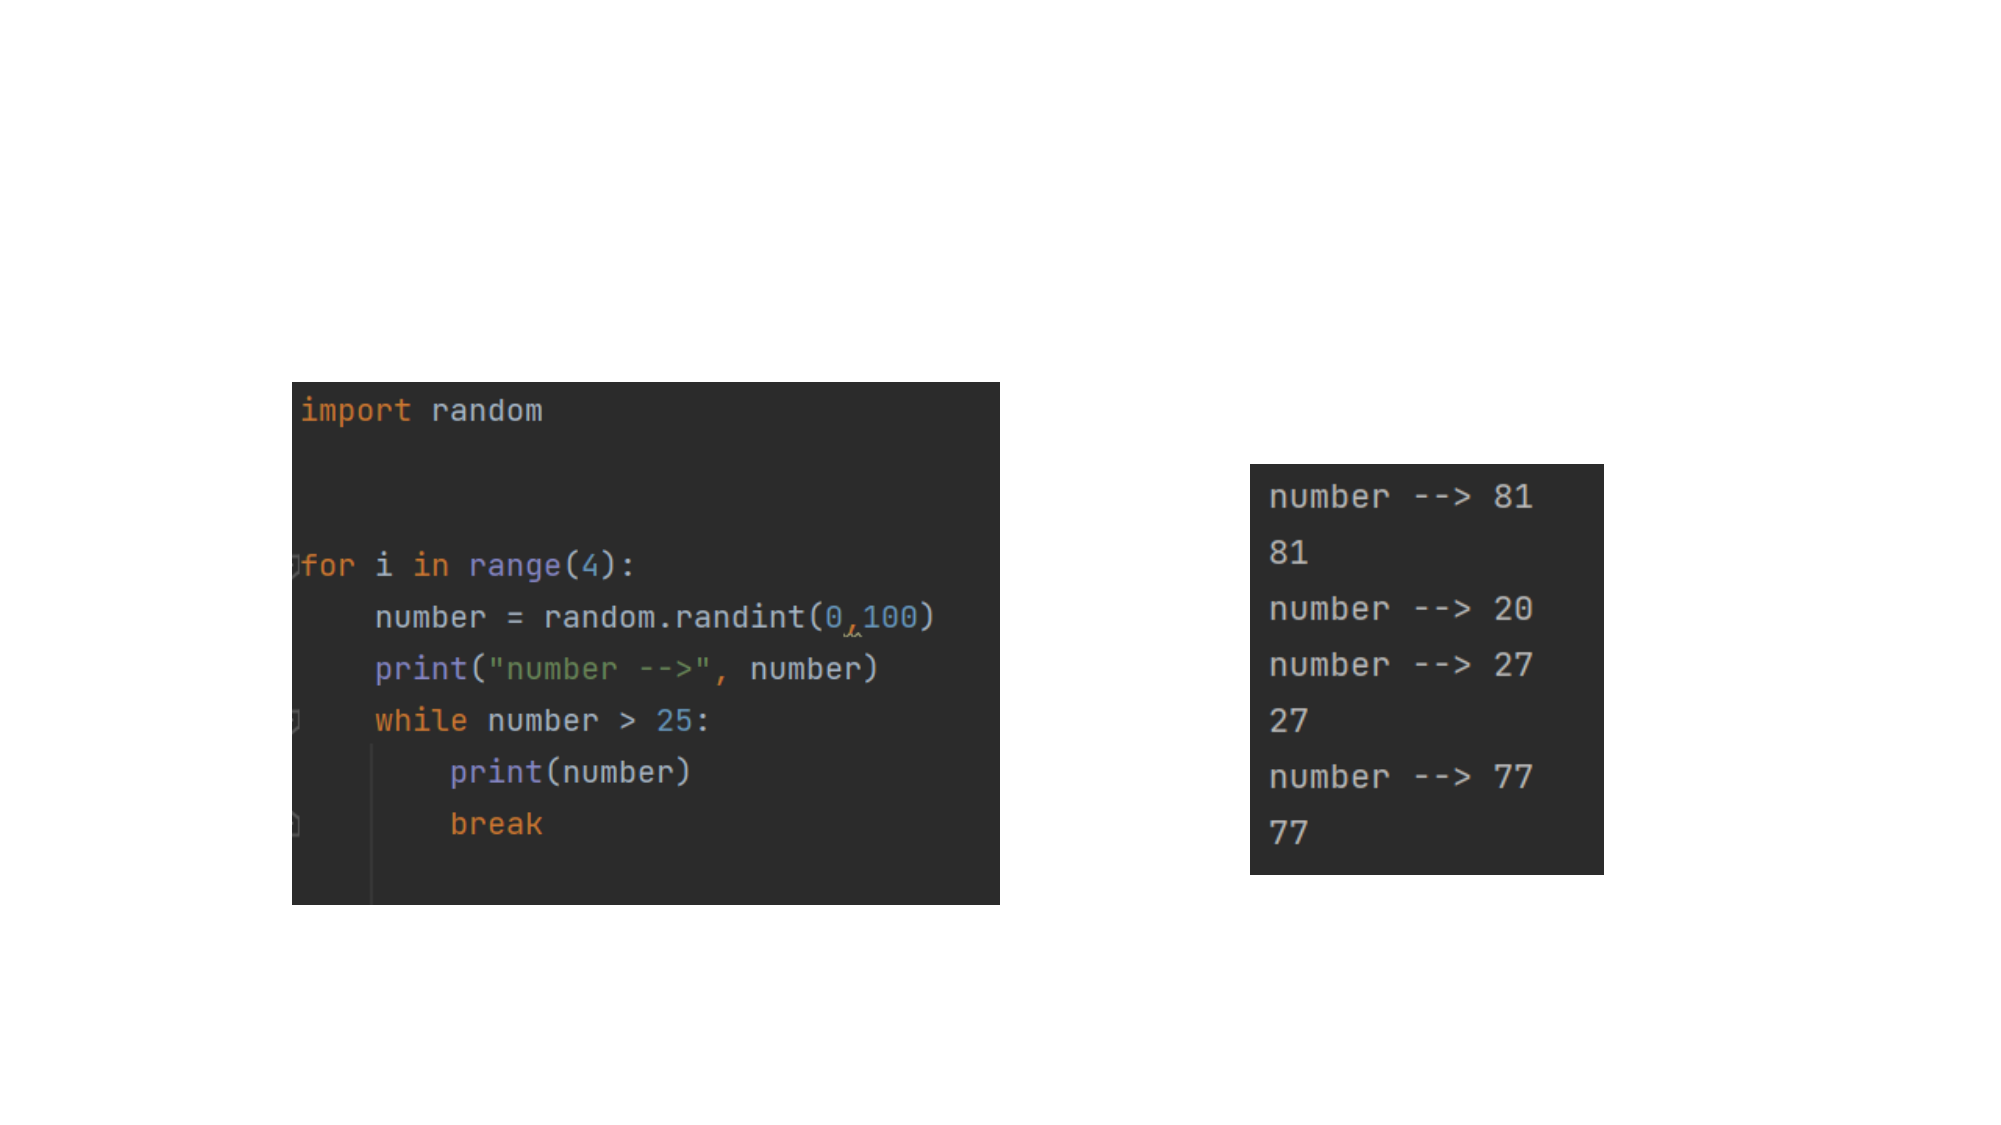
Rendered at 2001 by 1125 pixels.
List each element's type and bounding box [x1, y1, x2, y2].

picture [1250, 464, 1604, 875]
list [292, 382, 1000, 905]
